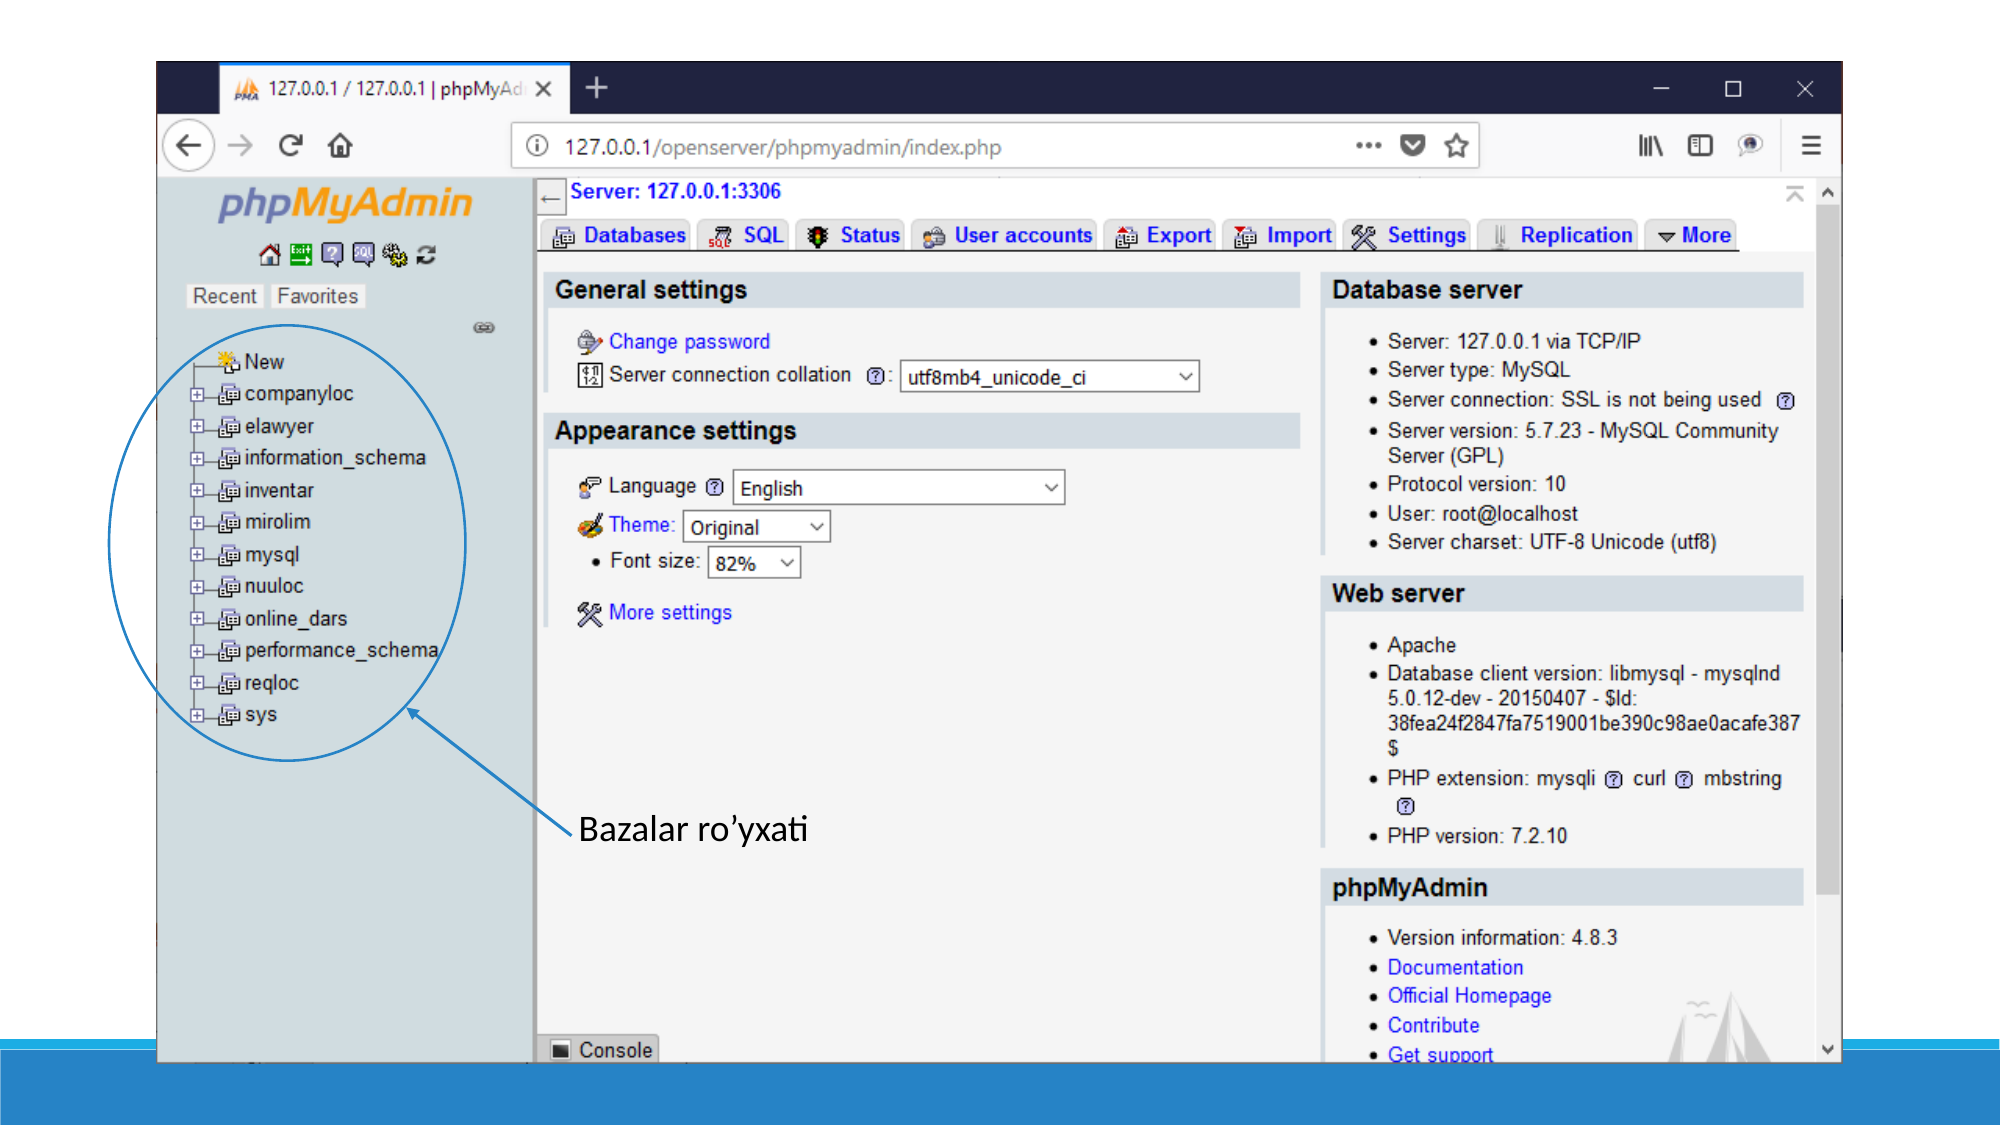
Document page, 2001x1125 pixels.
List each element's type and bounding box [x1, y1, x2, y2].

text_box [405, 706, 572, 837]
picture [155, 61, 1843, 1064]
text_box [107, 397, 153, 689]
